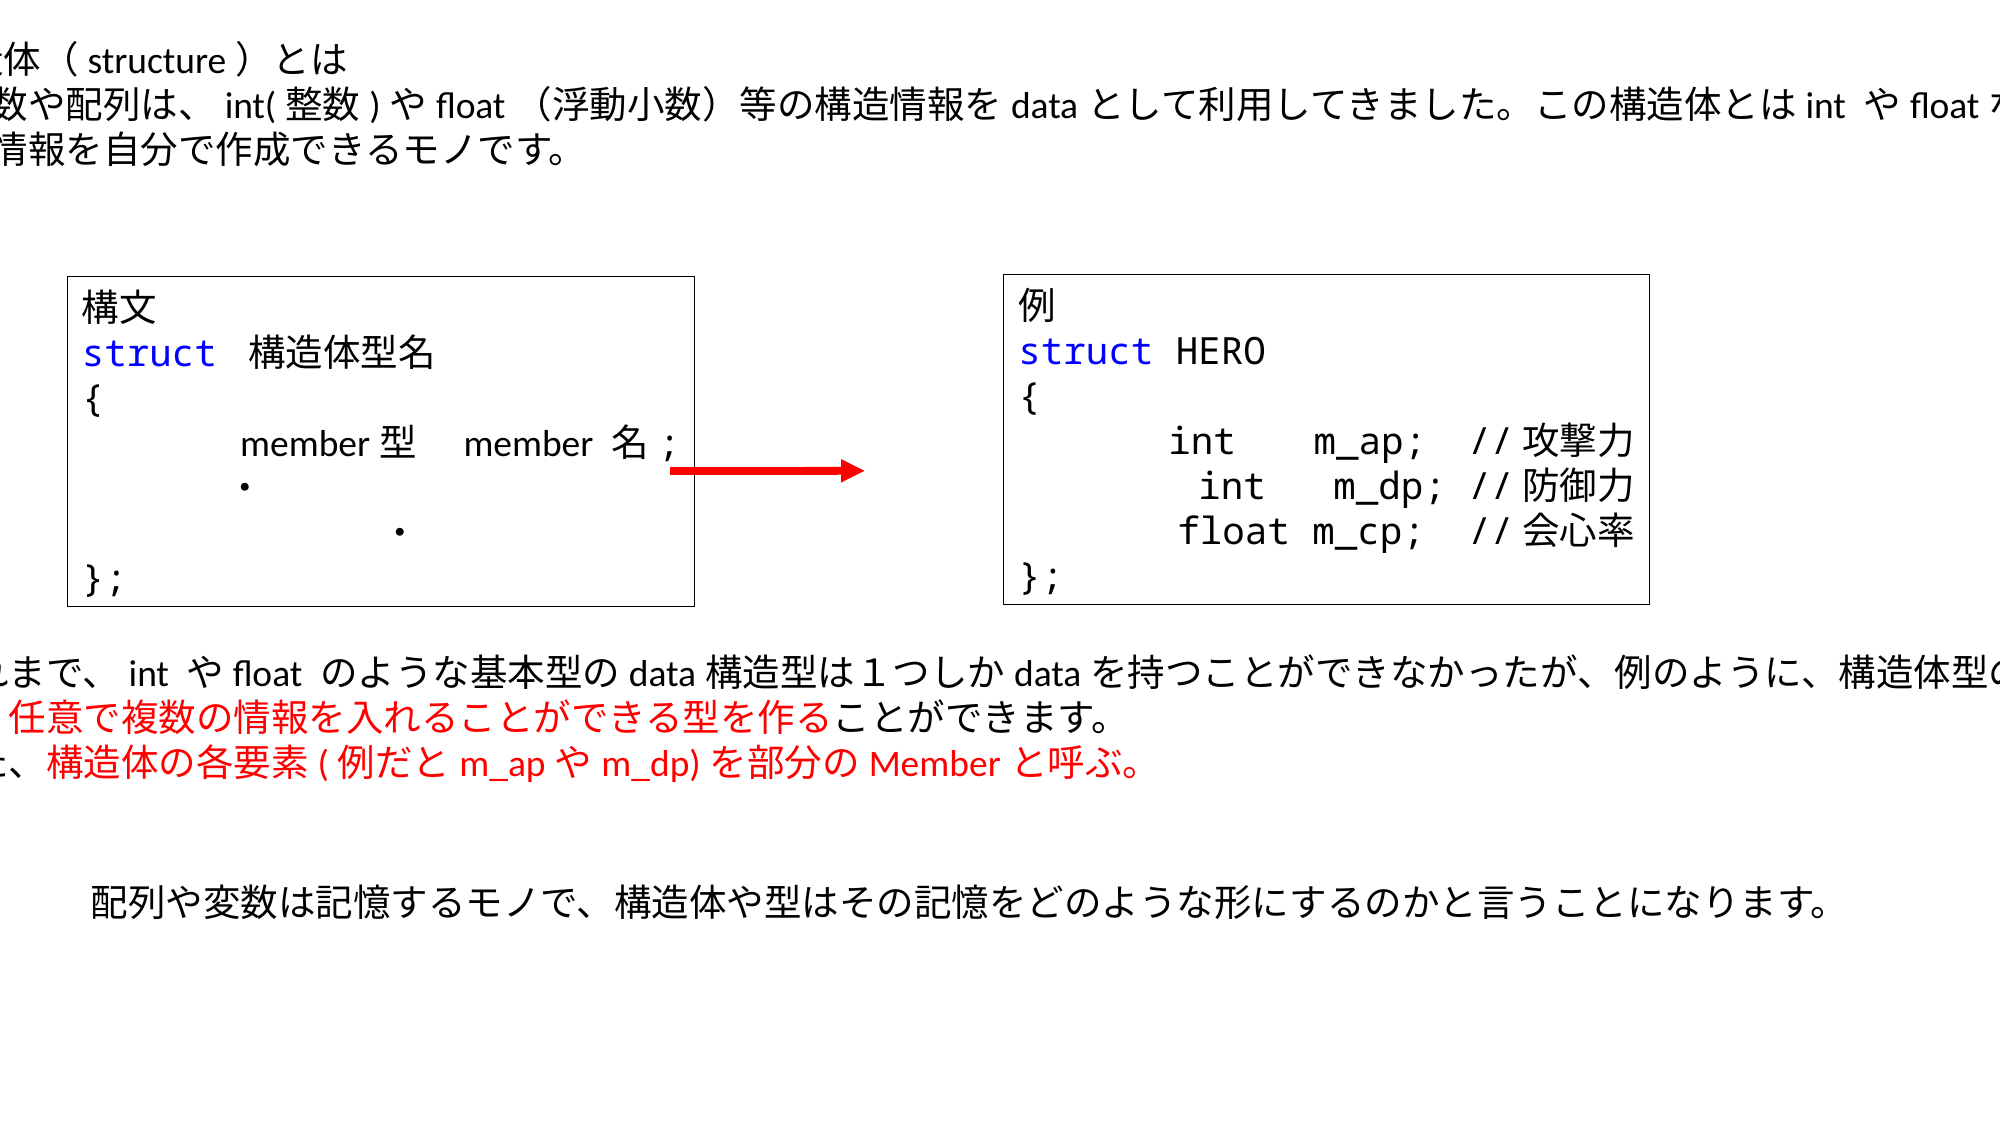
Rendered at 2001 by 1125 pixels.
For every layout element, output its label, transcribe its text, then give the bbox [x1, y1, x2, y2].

text_box 配列や変数は記憶するモノで、構造体や型はその記憶をどのような形にするのかと言うことになります。 [75, 871, 1864, 932]
text_box 例 struct HERO { int m_ap; //攻撃力 int m_dp; //防御力 float m_cp; //会心率 }; [1003, 274, 1650, 605]
text_box 構文 struct 構造体型名 { member型 member 名; ・ ・ }; [67, 276, 695, 607]
text_box ・構造体（structure）とは 変数や配列は、int(整数)やfloat（浮動小数）等の構造情報をdataとして利用してきました。この構造体とはint やfloatなどの 構造情報を自分で作成できるモノです。 [0, 29, 2000, 179]
text_box これまで、int やfloat のような基本型のdata構造型は１つしかdataを持つことができなかったが、例のように、構造体型の宣言 は、任意で複数の情報を入れることができる型を作ることができます。 また、構造体の各要素(例だとm_apやm_dp)を部分のMemberと呼ぶ。 [0, 641, 2000, 792]
